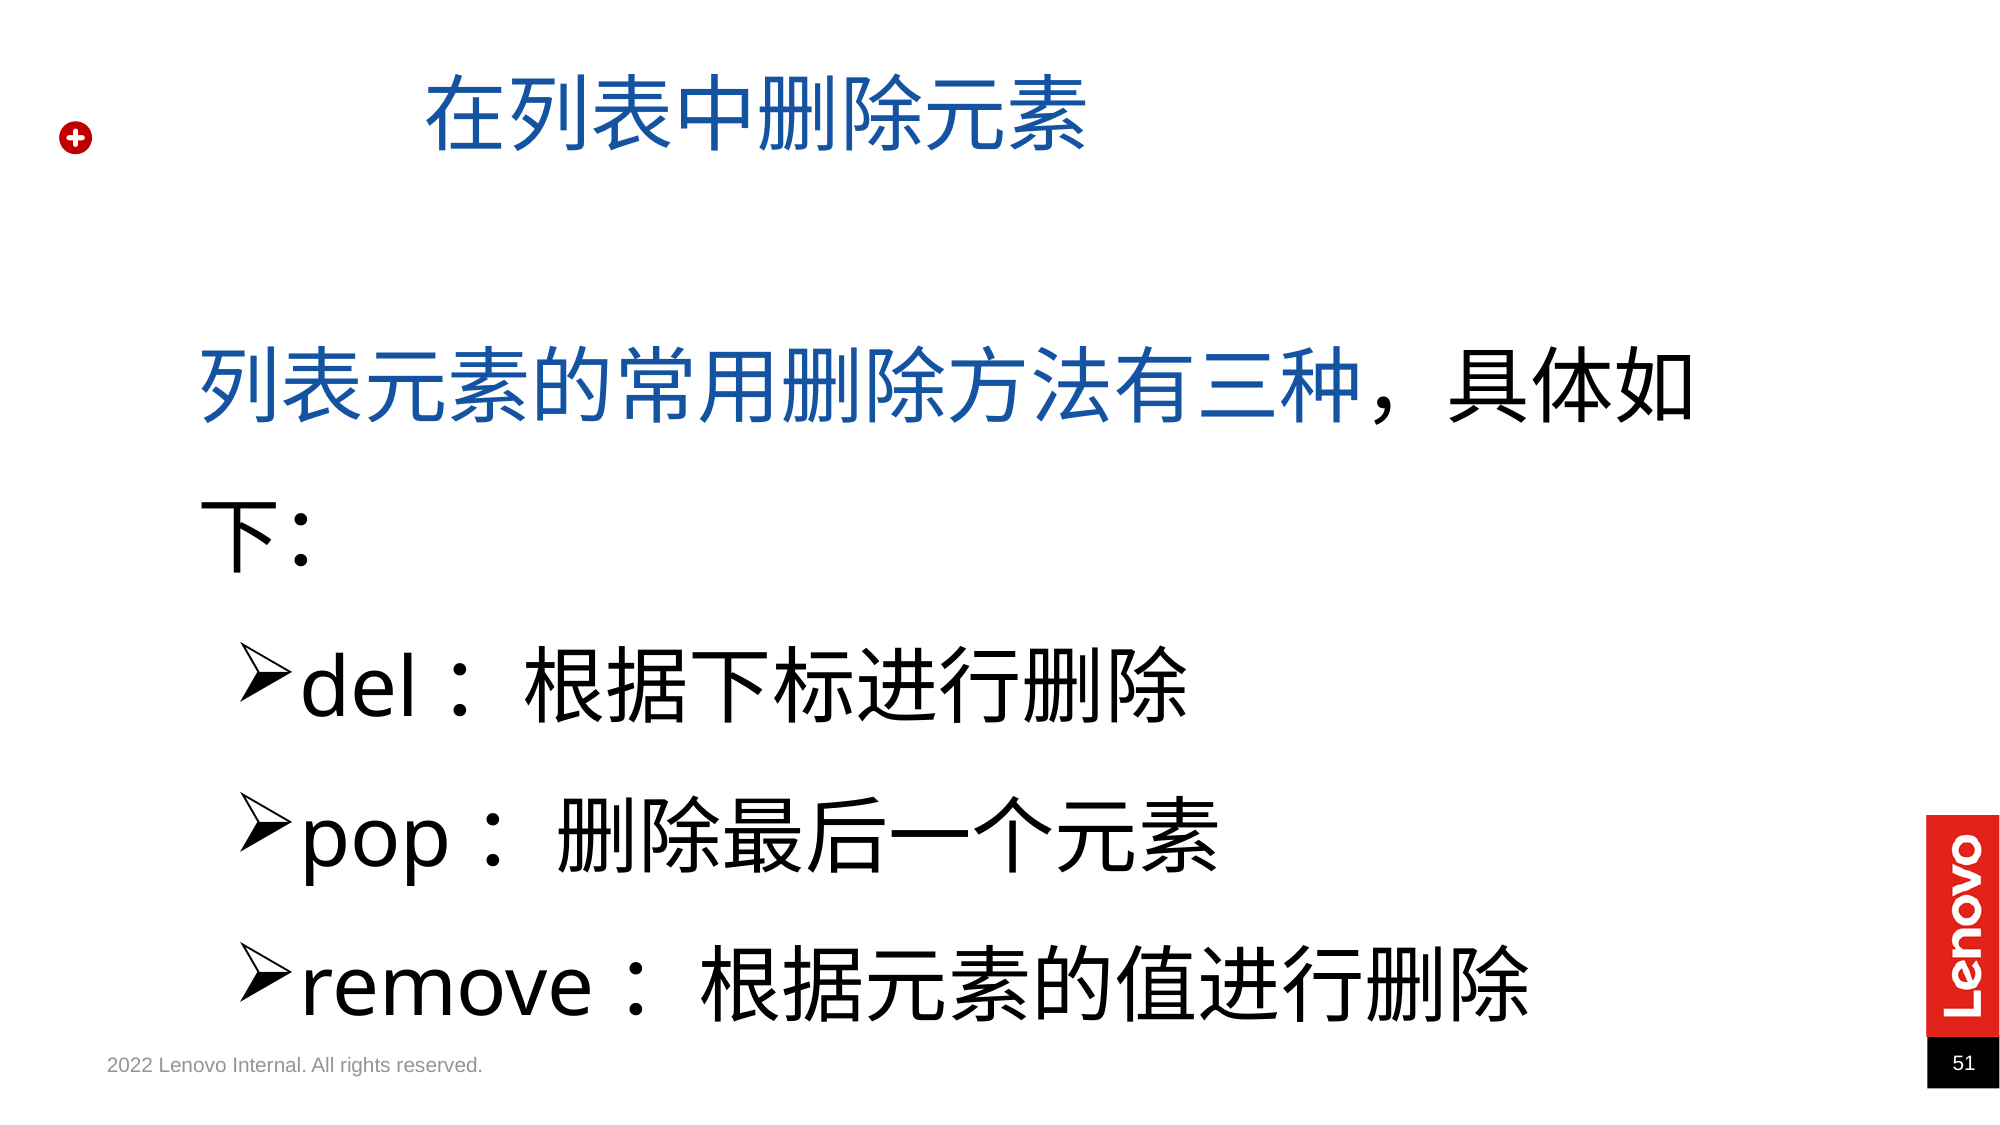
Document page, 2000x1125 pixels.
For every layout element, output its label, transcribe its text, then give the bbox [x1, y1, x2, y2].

picture [1926, 815, 2000, 1037]
text_box 在列表中删除元素 [409, 53, 1163, 169]
text_box 列表元素的常用删除方法有三种，具体如下： del：根据下标进行删除 pop：删除最后一个元素 remove：根据元素的值进行删除 [183, 275, 1805, 1040]
